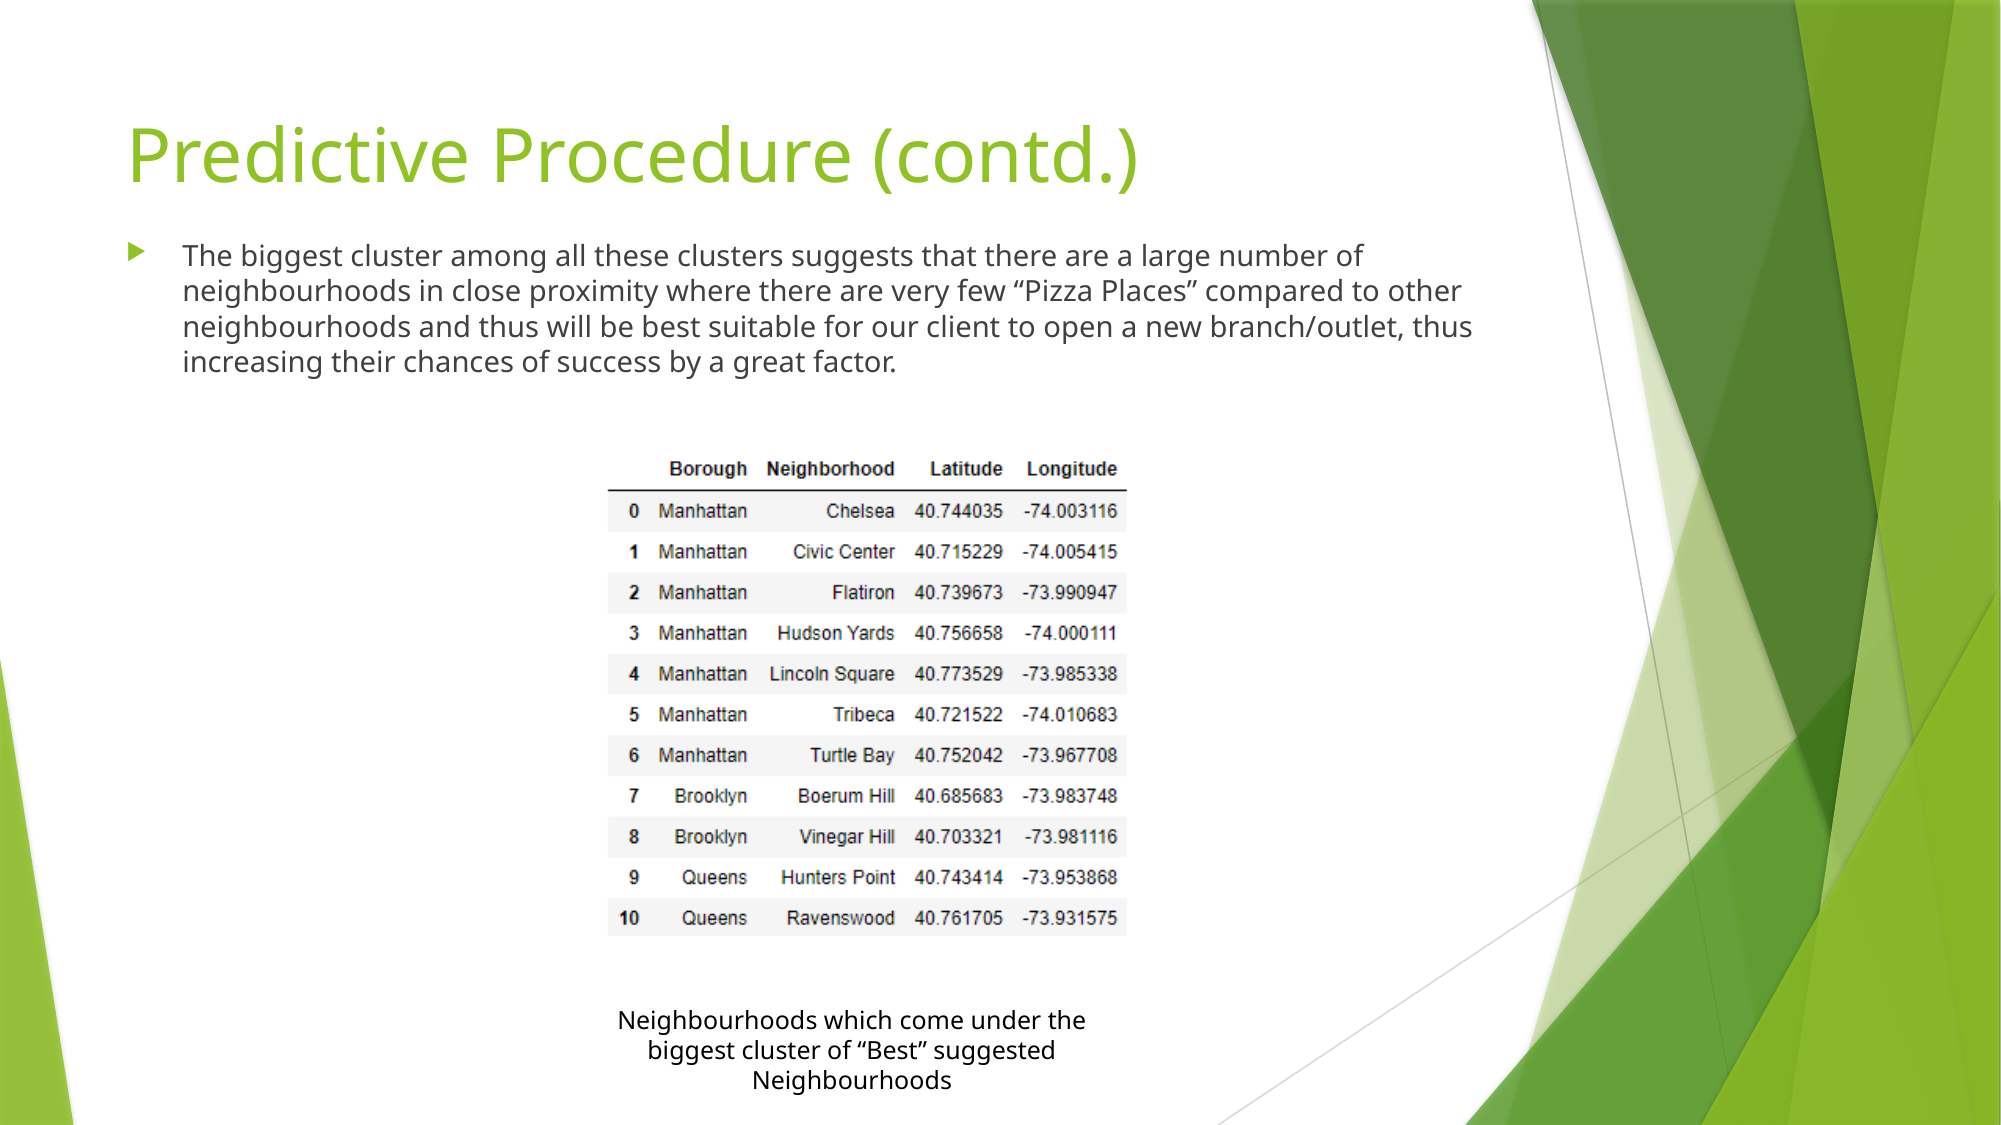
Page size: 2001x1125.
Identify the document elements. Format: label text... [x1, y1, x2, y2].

picture [602, 446, 1135, 937]
title Predictive Procedure (contd.) [111, 99, 1522, 230]
list The biggest cluster among all these clusters suggests that there are a large number of neighbourhoods in close proximity where there are very few “Pizza Places” compared to other neighbourhoods and thus will be best suitable for our client to open a new branch/outlet, thus increasing their chances of success by a great factor. [111, 230, 1522, 867]
text_box Neighbourhoods which come under the biggest cluster of “Best” suggested Neighbourhoods [570, 996, 1135, 1102]
